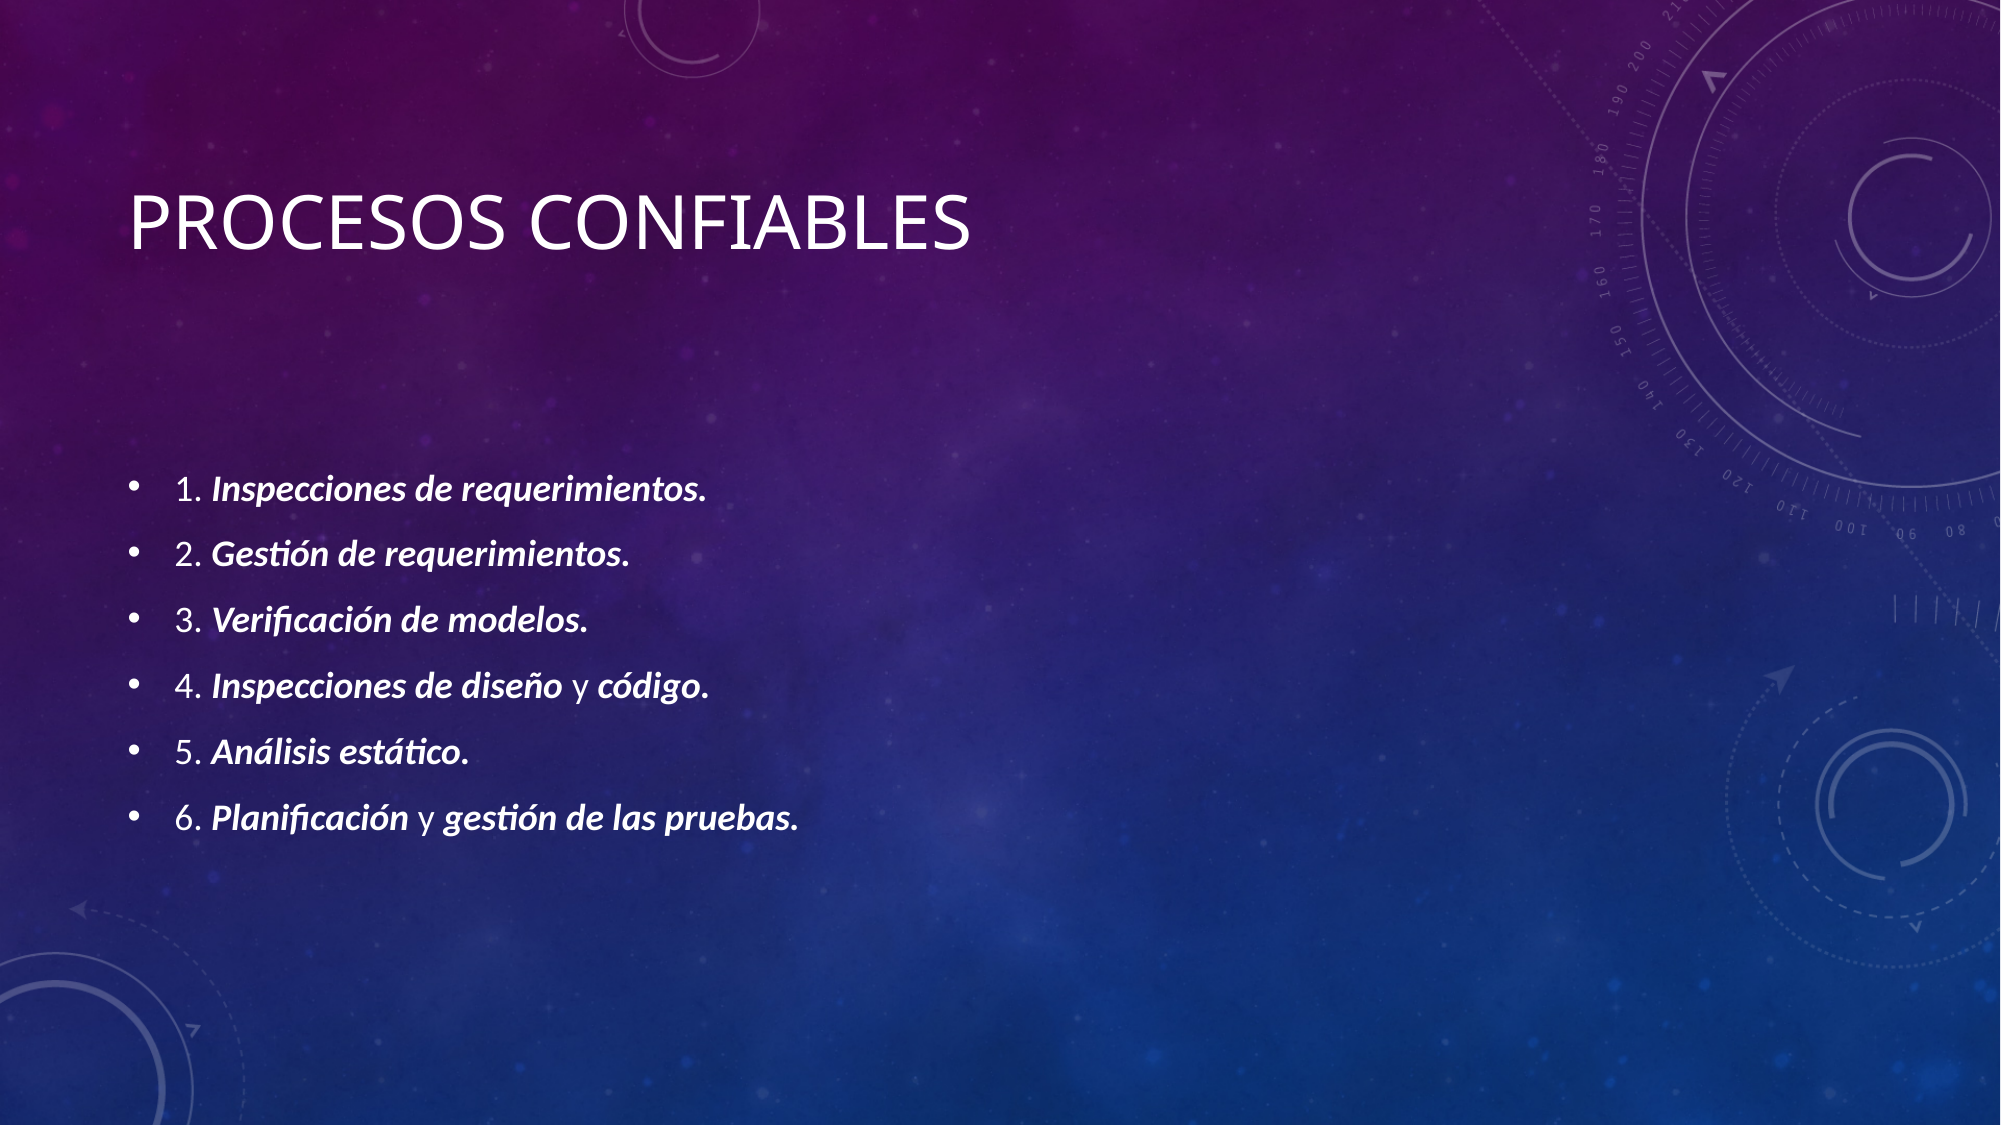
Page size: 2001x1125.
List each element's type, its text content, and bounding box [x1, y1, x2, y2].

title Procesos confiables [112, 99, 1775, 339]
list 1. Inspecciones de requerimientos. 2. Gestión de requerimientos. 3. Verificación de modelos. 4. Inspecciones de diseño y código. 5. Análisis estático. 6. Planificación y gestión de las pruebas. [112, 351, 1775, 950]
picture [0, 0, 2001, 1125]
